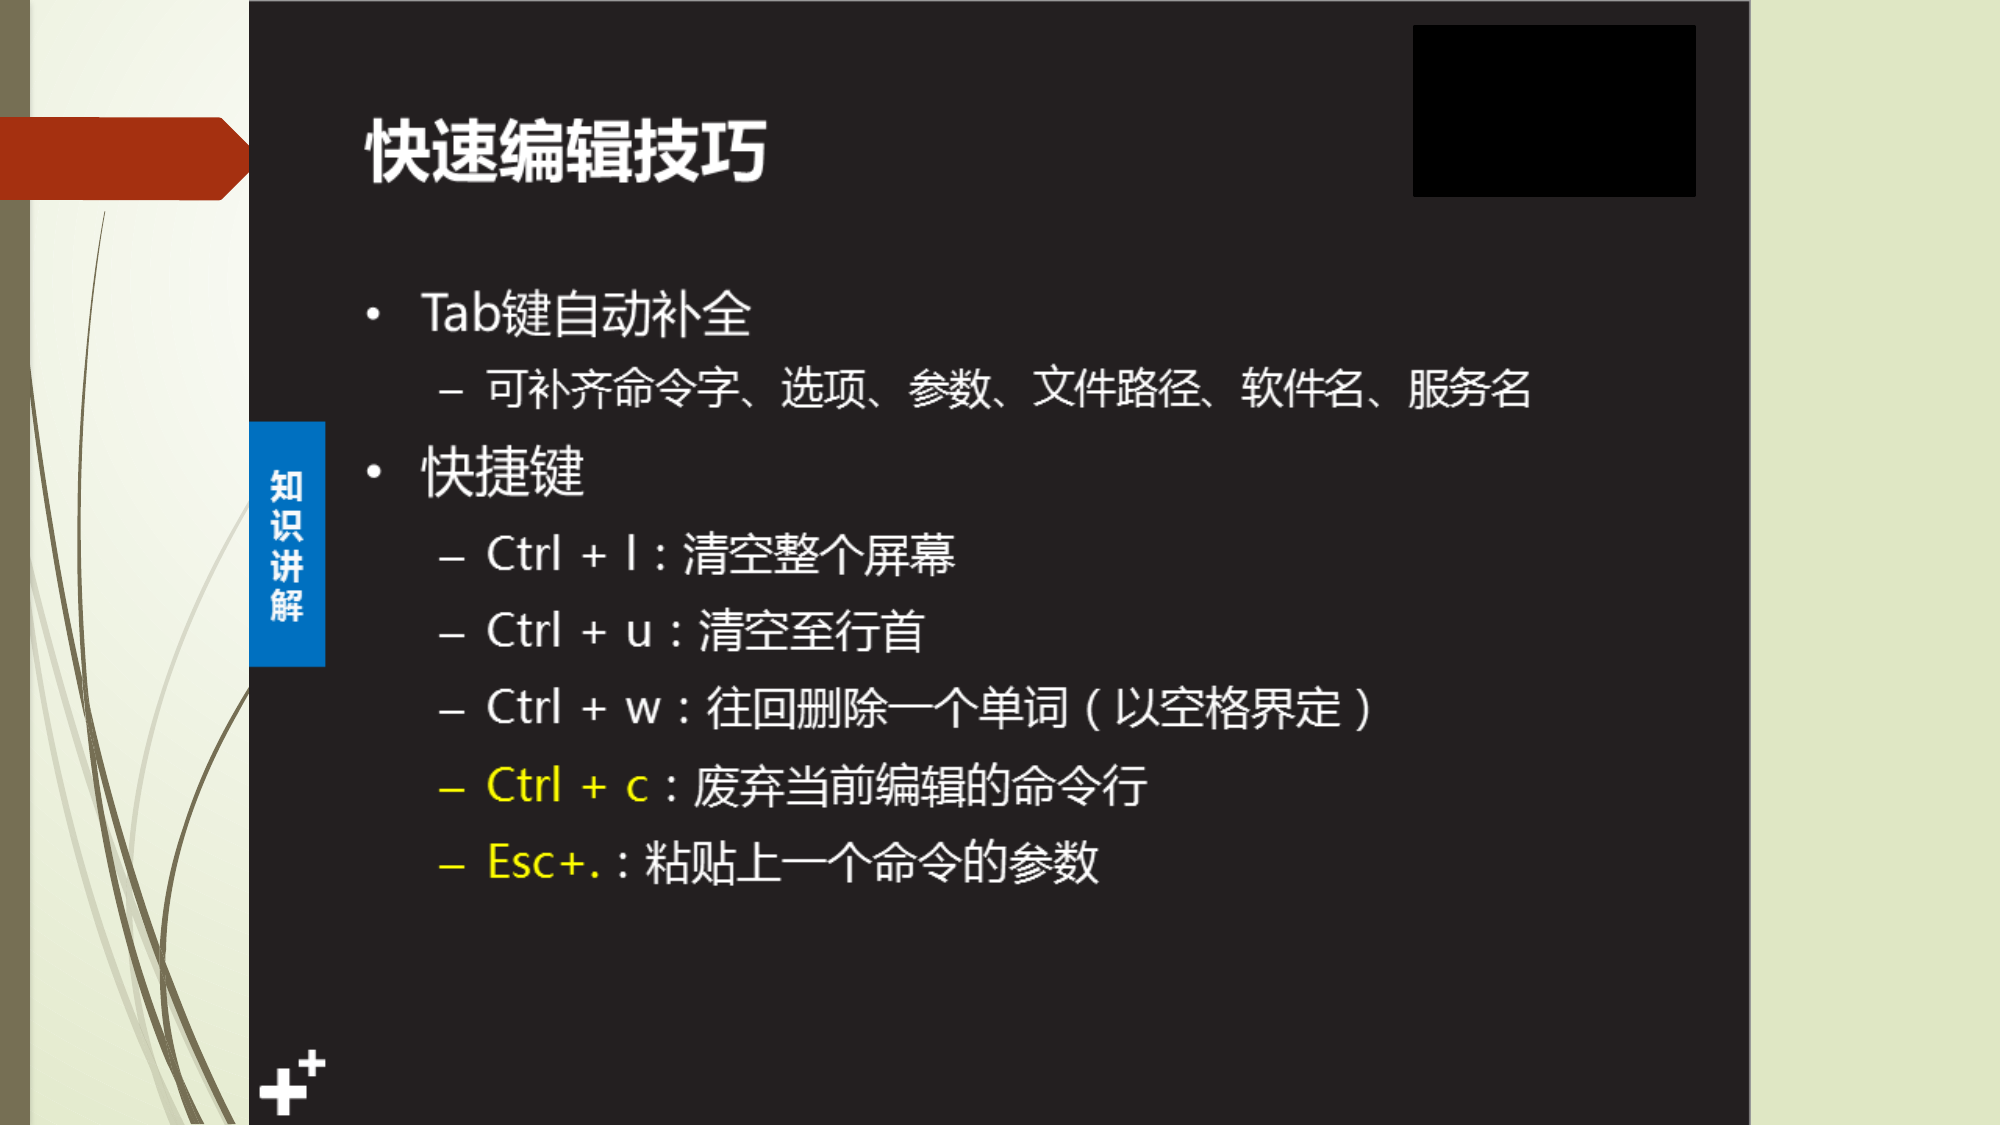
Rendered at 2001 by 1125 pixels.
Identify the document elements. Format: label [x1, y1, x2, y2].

picture [249, 0, 1751, 1125]
